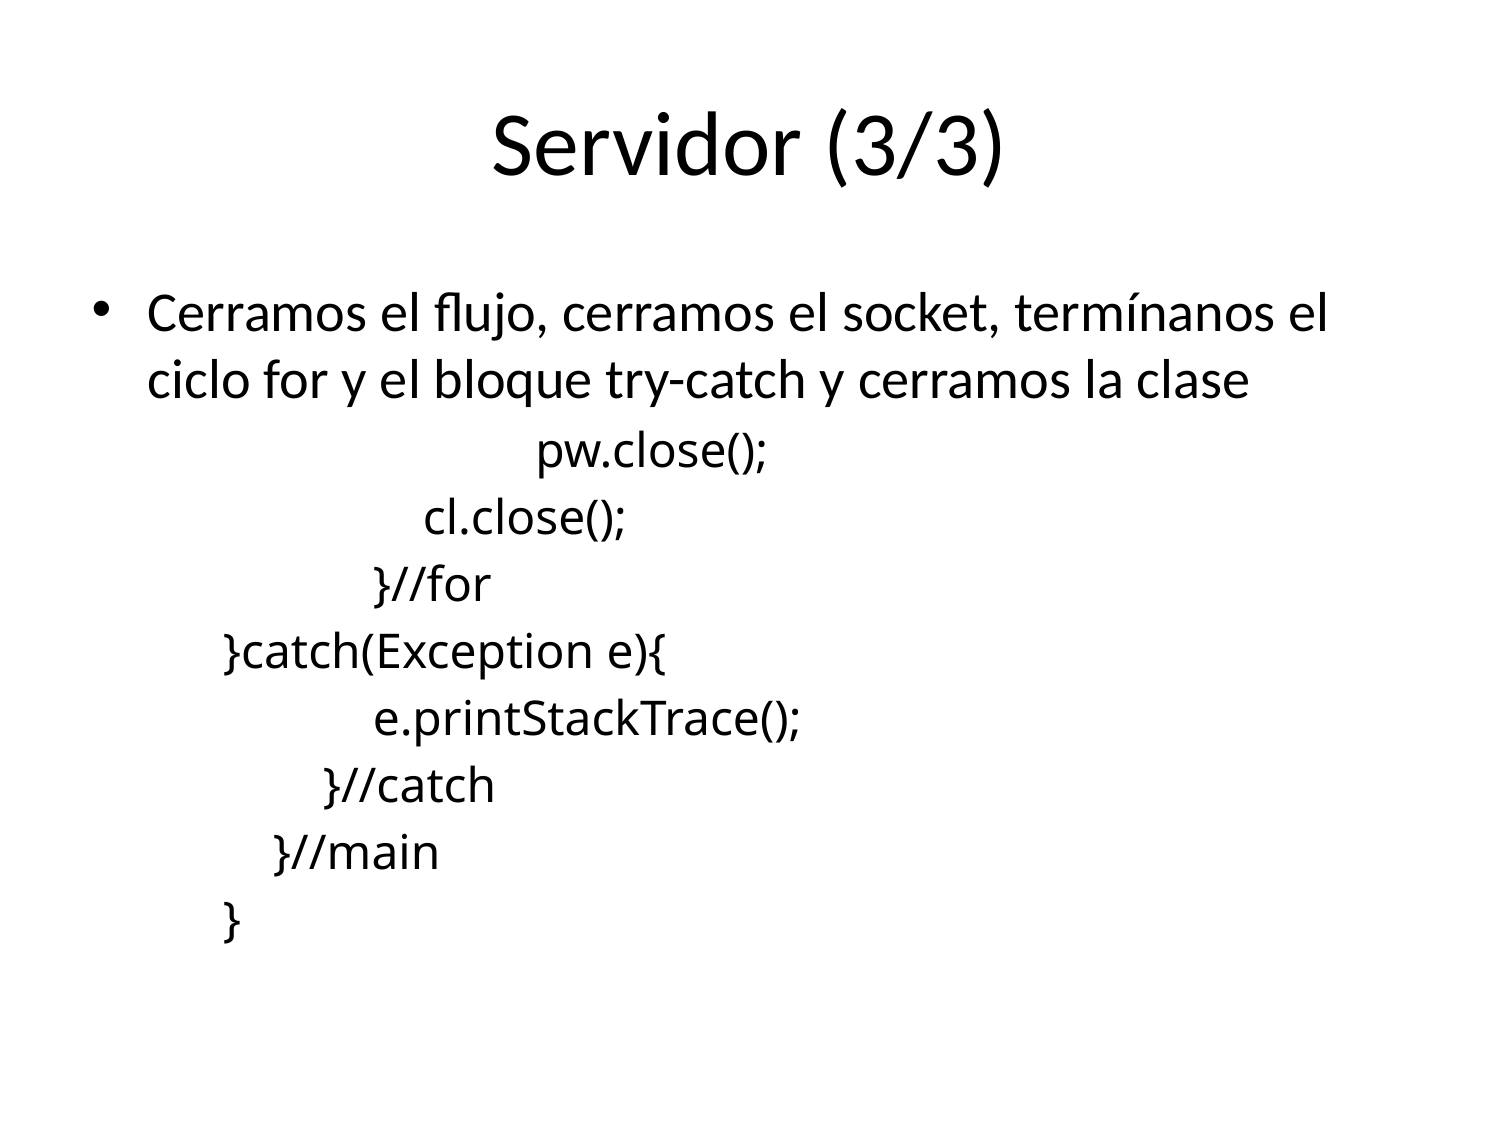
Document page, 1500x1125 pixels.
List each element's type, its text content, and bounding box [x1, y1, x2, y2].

list Cerramos el flujo, cerramos el socket, termínanos el ciclo for y el bloque try-catch y cerramos la clase pw.close(); cl.close(); }//for }catch(Exception e){ e.printStackTrace(); }//catch }//main } [76, 267, 1427, 1010]
title Servidor (3/3) [75, 45, 1425, 233]
